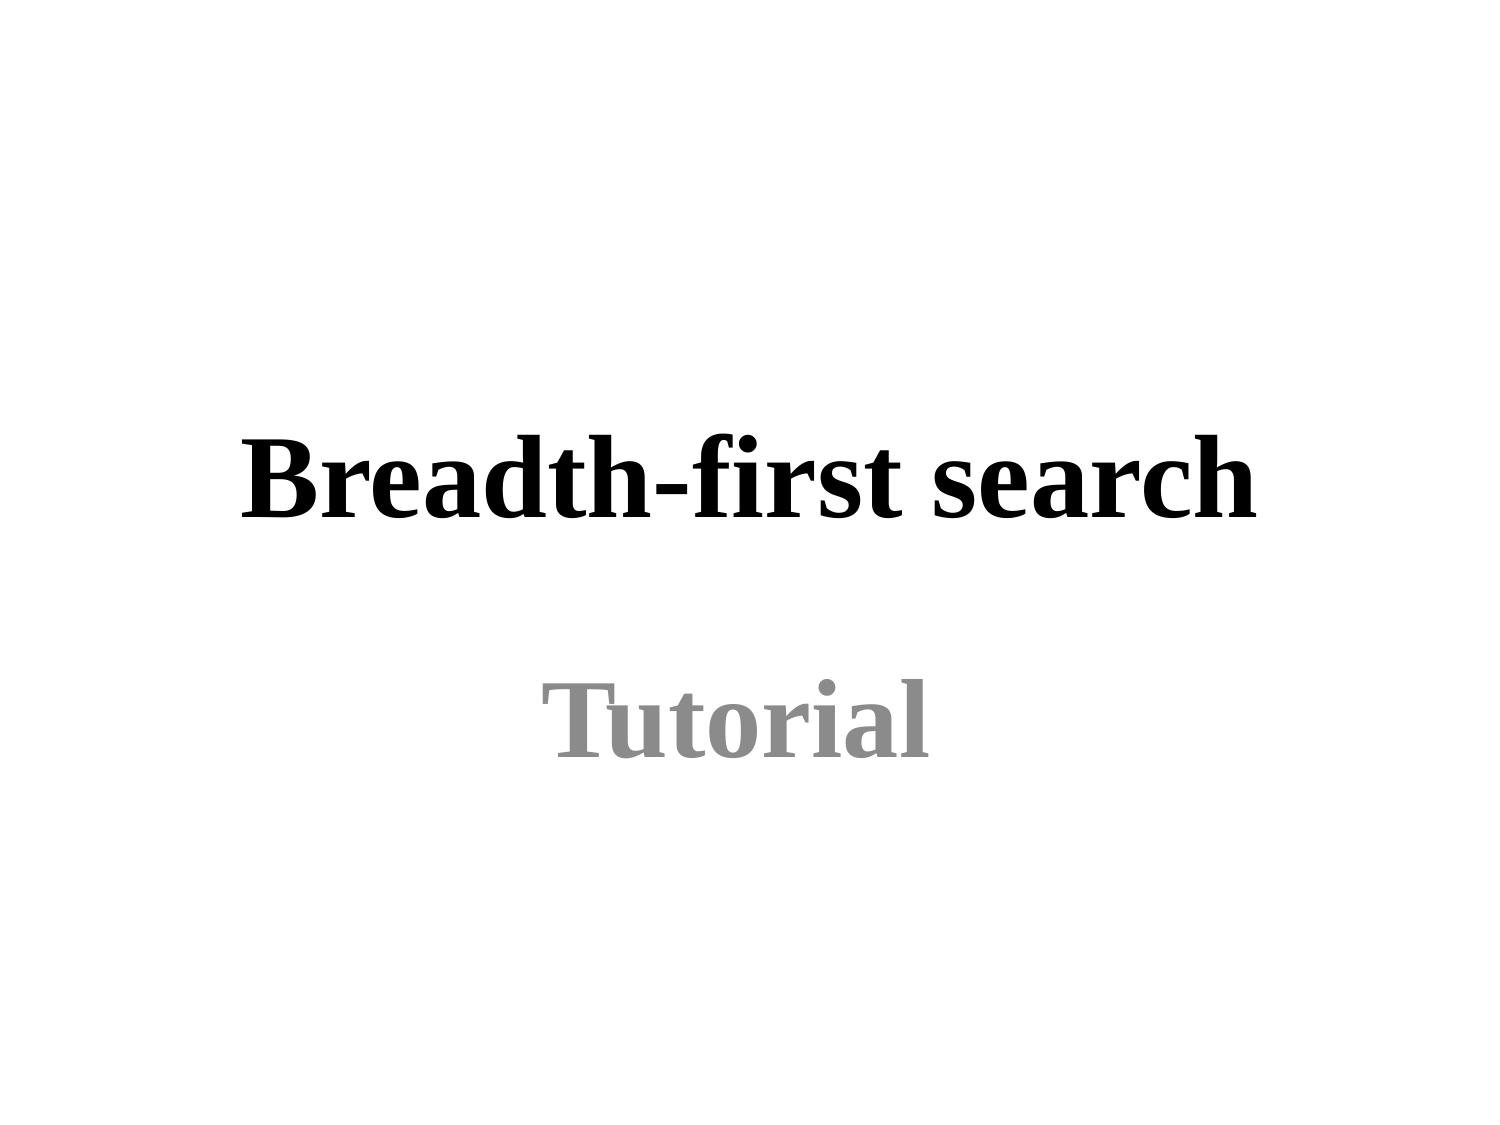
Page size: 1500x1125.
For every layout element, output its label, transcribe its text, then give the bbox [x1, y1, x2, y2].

subtitle Tutorial [225, 637, 1275, 925]
title Breadth-first search [112, 349, 1388, 591]
